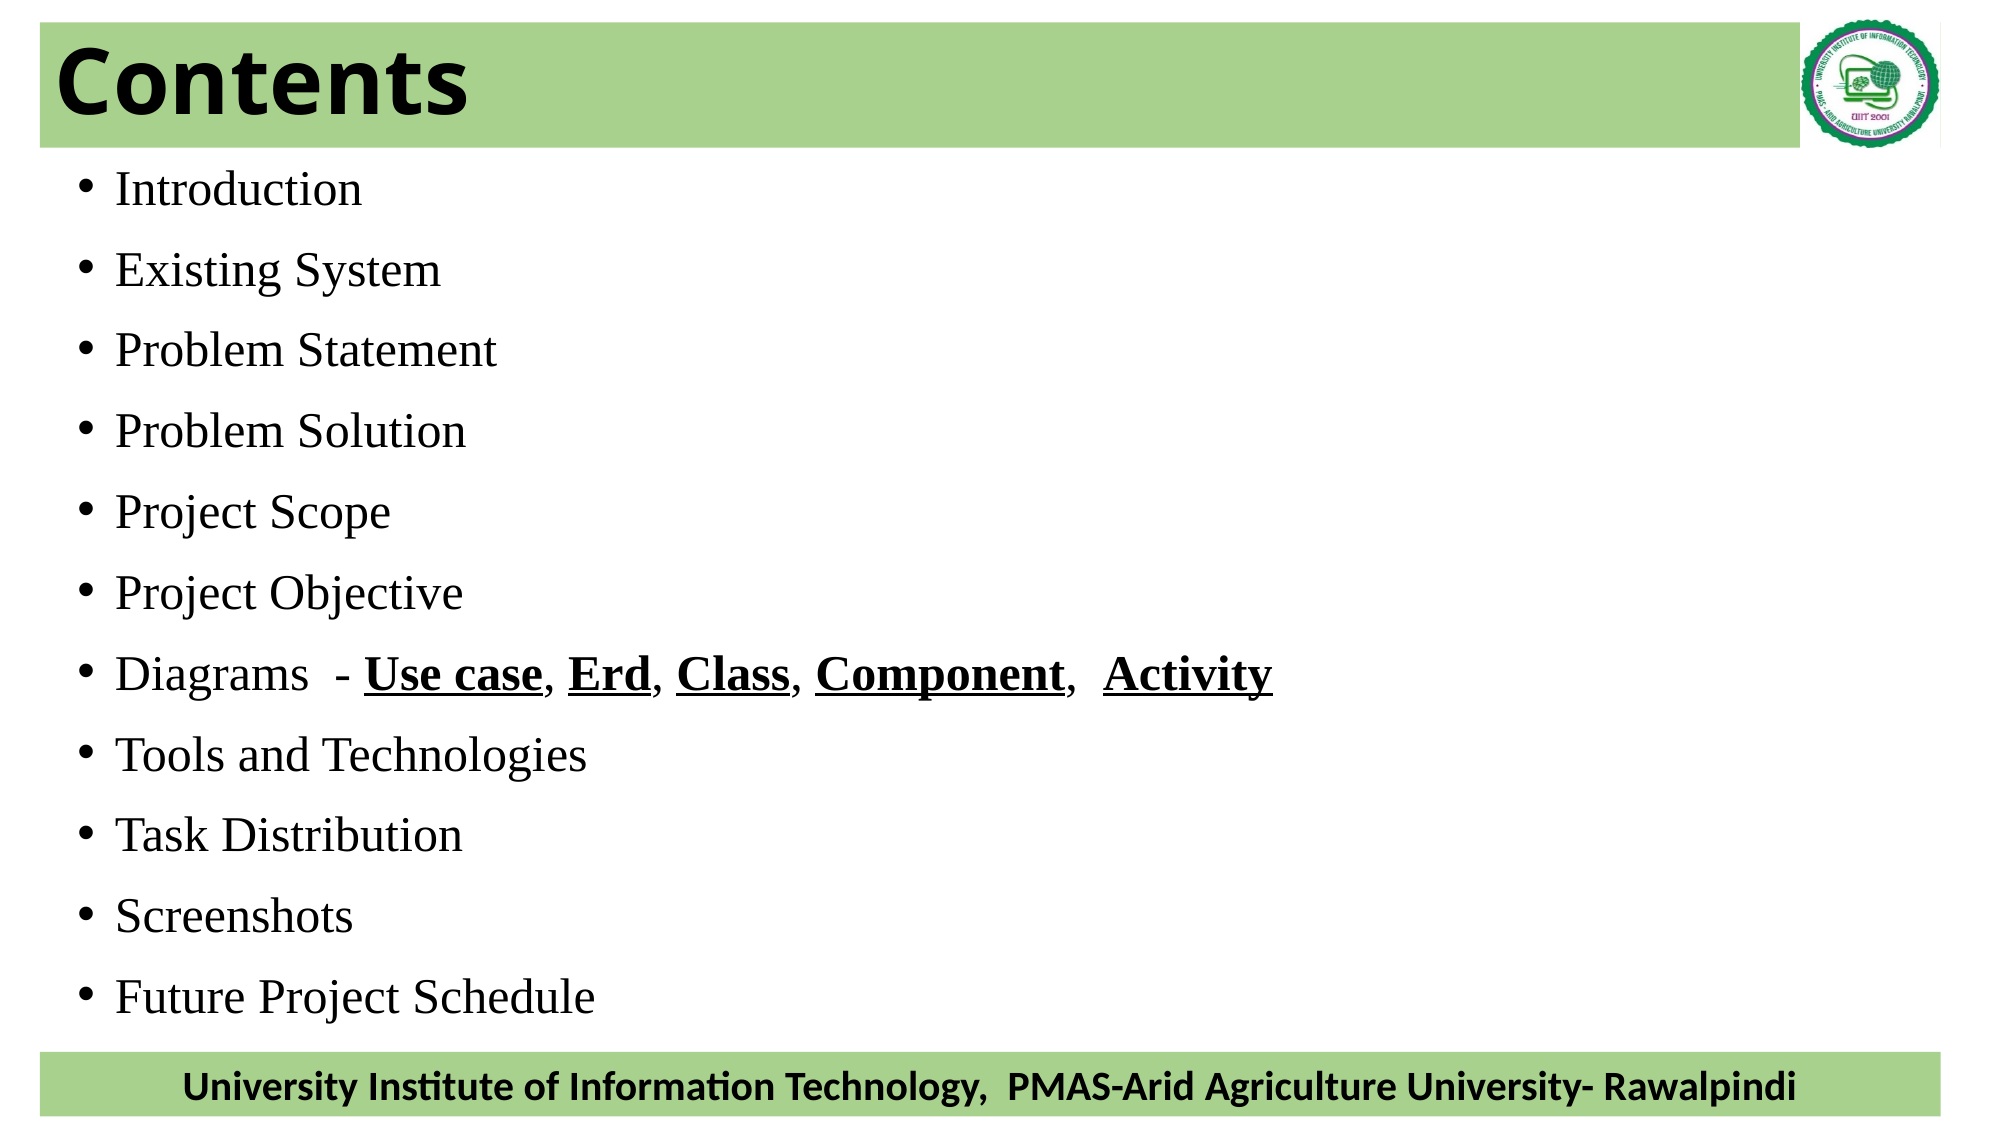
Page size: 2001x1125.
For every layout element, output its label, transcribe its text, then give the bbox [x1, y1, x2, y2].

list Introduction Existing System Problem Statement Problem Solution Project Scope Project Objective Diagrams - Use case, Erd, Class, Component, Activity Tools and Technologies Task Distribution Screenshots Future Project Schedule [62, 147, 1941, 1020]
picture [1799, 19, 1941, 148]
text_box University Institute of Information Technology, PMAS-Arid Agriculture University- Rawalpindi [39, 1051, 1941, 1117]
title Contents [39, 22, 1799, 148]
